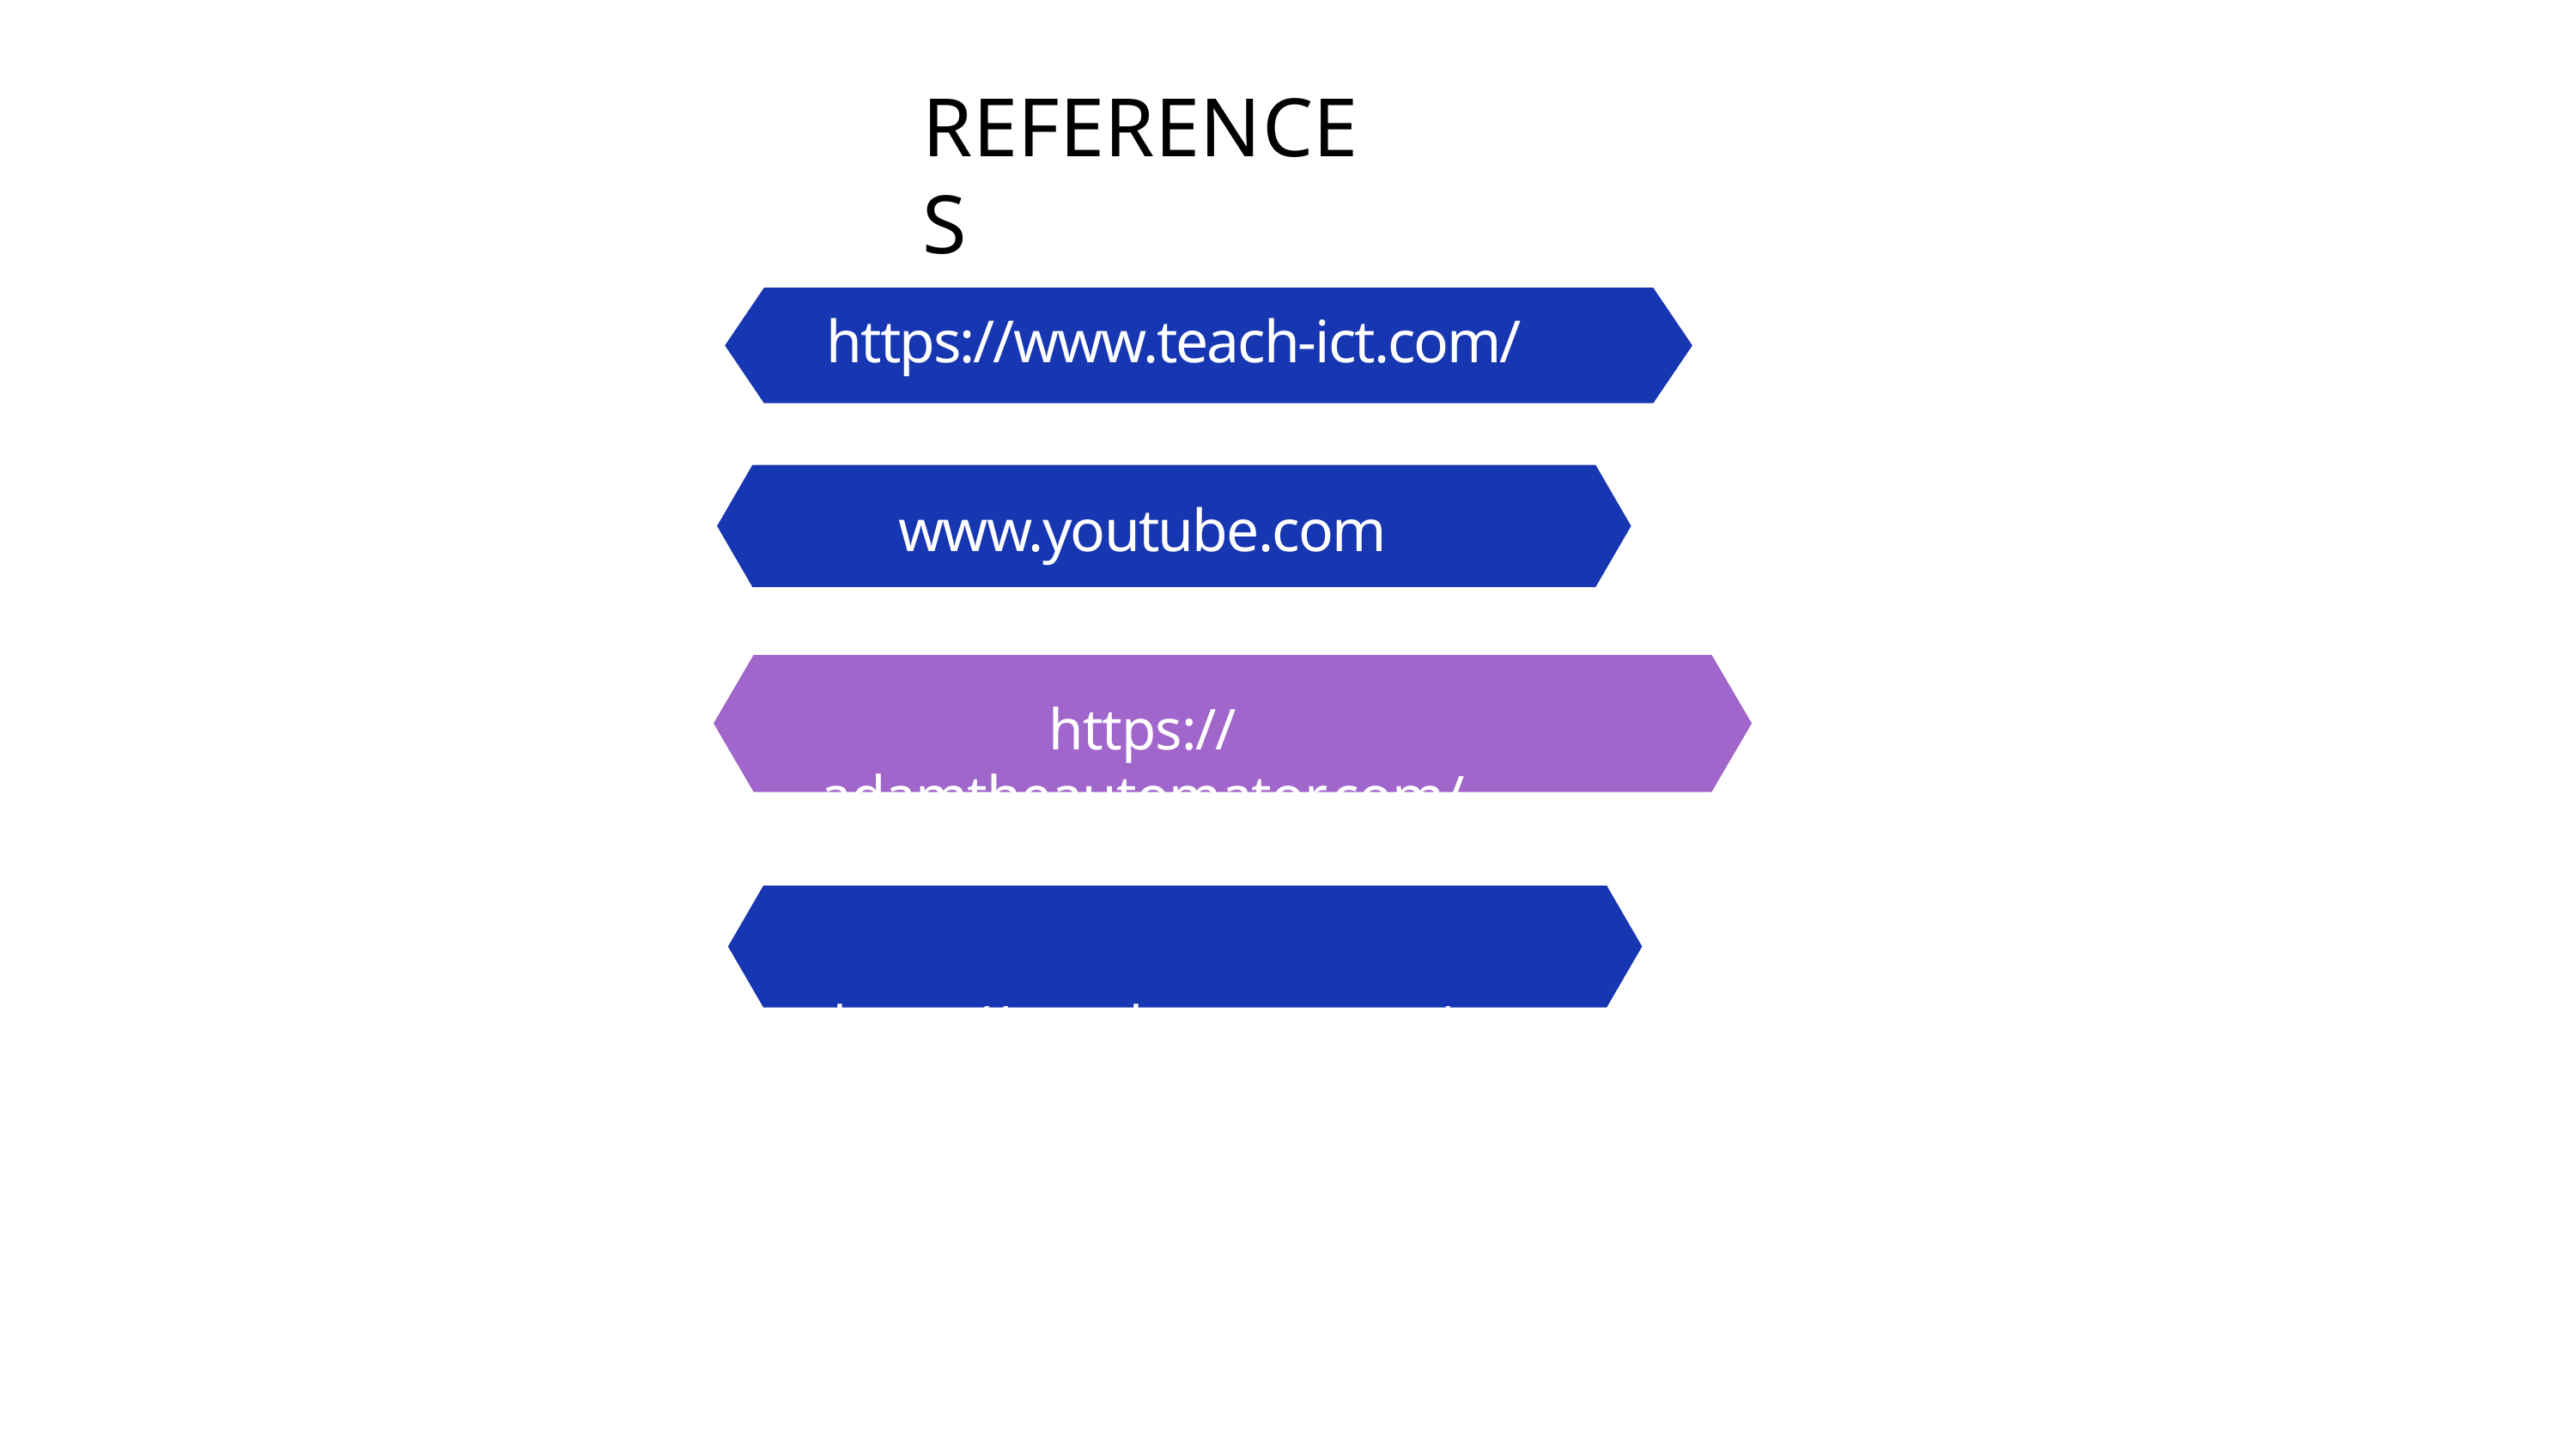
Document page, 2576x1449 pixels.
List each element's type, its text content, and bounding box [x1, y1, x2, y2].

text_box [717, 464, 757, 587]
text_box [725, 288, 920, 394]
text_box [1364, 288, 1692, 403]
title REFERENCES [920, 74, 1364, 302]
text_box [1590, 654, 1753, 792]
text_box [1590, 885, 1643, 1008]
text_box [714, 654, 757, 792]
text_box [1590, 464, 1631, 587]
text_box [727, 895, 757, 997]
text_box https://www.teach-ict.com/ www.youtube.com https://adamtheautomator.com/ https://mytekrescue.com/ [757, 302, 1590, 1055]
